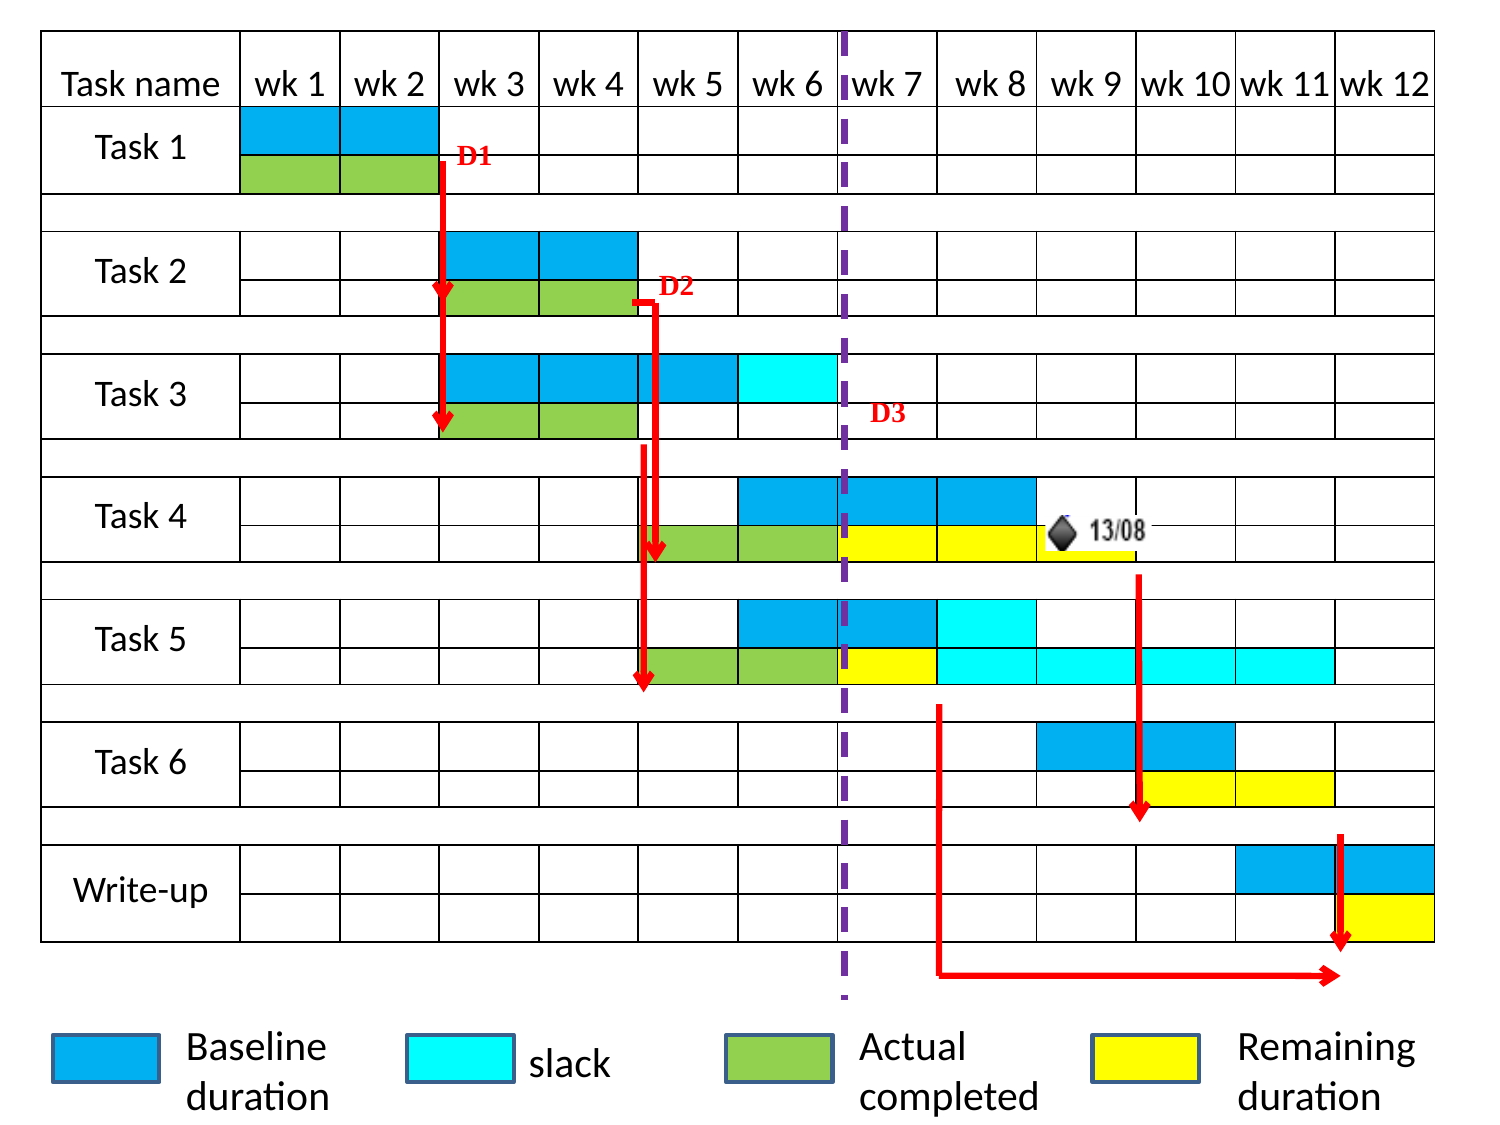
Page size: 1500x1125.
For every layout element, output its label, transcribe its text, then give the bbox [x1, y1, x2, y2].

table_cell [448, 355, 538, 402]
table_cell Write-up [42, 846, 239, 941]
table_header wk 12 [1336, 32, 1434, 106]
table_cell [540, 404, 637, 438]
table_cell [639, 895, 737, 941]
table_cell [1137, 281, 1235, 315]
table_cell [739, 156, 837, 193]
table_cell [938, 281, 1036, 315]
table_cell [1344, 846, 1434, 893]
table_cell [1236, 156, 1334, 193]
table_cell [540, 281, 637, 315]
table_cell [1236, 895, 1334, 941]
table_cell [1137, 107, 1235, 154]
table_cell [1236, 107, 1334, 154]
text_box [724, 1033, 835, 1084]
table_cell [1037, 723, 1135, 770]
table_cell [1037, 649, 1135, 684]
table_cell [1236, 478, 1334, 525]
text_box Baseline duration [171, 1011, 431, 1125]
table_cell [1143, 649, 1235, 684]
table_cell [1037, 772, 1135, 806]
table_cell [648, 600, 737, 647]
table_cell [1236, 846, 1334, 893]
table_cell [639, 723, 737, 770]
table_cell [1037, 846, 1135, 893]
table_cell [1236, 404, 1334, 438]
table_cell [241, 281, 339, 315]
table_cell [540, 649, 637, 684]
table_cell [540, 600, 637, 647]
table_cell [341, 772, 438, 806]
table_cell [241, 895, 339, 941]
table_cell [241, 526, 339, 561]
table_cell [440, 526, 538, 561]
table_cell [938, 600, 1036, 647]
table_cell [1336, 600, 1434, 647]
table_cell [639, 404, 651, 438]
table_cell [1336, 526, 1434, 561]
table_cell [1236, 772, 1334, 806]
table_cell [1236, 526, 1334, 561]
table_cell [440, 404, 538, 438]
table_cell [241, 649, 339, 684]
table_cell [1236, 600, 1334, 647]
table_cell [341, 846, 438, 893]
table_cell [639, 232, 737, 279]
table_cell [440, 895, 538, 941]
table_cell [241, 478, 339, 525]
table_cell [739, 107, 837, 154]
table_cell [660, 526, 737, 561]
text_box D1 [441, 128, 514, 173]
table_cell [739, 600, 837, 647]
table_cell [838, 526, 936, 561]
text_box slack [513, 1028, 691, 1094]
table_cell [938, 404, 1036, 438]
table_cell [739, 846, 837, 893]
table_cell [1236, 355, 1334, 402]
table_cell [1143, 772, 1235, 806]
table_cell [341, 355, 438, 402]
table_cell [341, 723, 438, 770]
table_cell [739, 649, 837, 684]
table_cell [1037, 404, 1135, 438]
table_cell [341, 526, 438, 561]
table_cell Task 5 [42, 600, 239, 684]
table_cell [838, 772, 936, 806]
table_cell [341, 156, 438, 193]
table_cell [448, 317, 651, 353]
table_cell [938, 107, 1036, 154]
table_cell [440, 723, 538, 770]
table_cell [648, 649, 737, 684]
table_cell [42, 195, 438, 231]
table_cell [1336, 281, 1434, 315]
table_cell [440, 107, 538, 154]
table_cell [938, 156, 1036, 193]
table_header wk 11 [1236, 32, 1334, 106]
table_cell [838, 848, 935, 893]
table_cell [838, 404, 936, 438]
table_cell [838, 895, 935, 941]
table_cell [540, 846, 637, 893]
table_cell [938, 355, 1036, 402]
table_cell [1037, 107, 1135, 154]
table_cell [1336, 232, 1434, 279]
table_cell [448, 195, 1434, 231]
table_cell [938, 232, 1036, 279]
table_cell [660, 440, 1434, 476]
table_cell [341, 478, 438, 525]
table_cell [241, 107, 339, 154]
table_cell Task 3 [42, 355, 239, 438]
table_cell [838, 600, 936, 647]
table_cell [540, 478, 637, 514]
table_cell [42, 440, 651, 476]
table_cell [1336, 107, 1434, 154]
table_cell [1137, 404, 1235, 438]
table_cell [1336, 723, 1434, 770]
table_cell [42, 685, 1136, 721]
table_cell [1137, 478, 1235, 514]
table_cell [540, 156, 637, 193]
table_cell [241, 600, 339, 647]
text_box [1090, 1033, 1201, 1084]
table_cell [739, 526, 837, 561]
table_cell [341, 895, 438, 941]
table_cell [1236, 281, 1334, 315]
table_cell [838, 107, 936, 154]
table_cell [838, 478, 936, 514]
table_cell [1336, 355, 1434, 402]
text_box [405, 1033, 513, 1084]
table_cell [943, 848, 1036, 893]
table_cell [739, 723, 837, 770]
table_cell [341, 281, 438, 315]
table_cell [648, 563, 1434, 599]
table_cell [838, 281, 936, 315]
table_cell [1144, 526, 1235, 561]
table_cell [1037, 600, 1135, 647]
table_cell [540, 526, 637, 561]
table_cell [1137, 232, 1235, 279]
table_cell [1344, 895, 1434, 941]
table_cell [660, 478, 737, 514]
table_cell [540, 107, 637, 154]
table_cell [739, 404, 837, 438]
table_cell [1336, 156, 1434, 193]
table_cell [739, 355, 837, 402]
table_header wk 8 [938, 32, 1036, 106]
table_cell [1137, 846, 1235, 893]
table_cell [660, 355, 737, 402]
table_cell [943, 723, 1036, 770]
table_cell [1037, 526, 1050, 561]
table_cell [1037, 355, 1135, 402]
table_cell [1137, 355, 1235, 402]
table_cell [42, 317, 438, 353]
table_cell [639, 355, 651, 402]
text_box D2 [643, 258, 716, 303]
table_header wk 2 [341, 32, 438, 106]
table_header wk 10 [1137, 32, 1235, 106]
table_cell [1037, 478, 1135, 514]
text_box [51, 1033, 161, 1084]
table_cell [943, 895, 1036, 941]
table_cell [943, 772, 1036, 806]
table_cell [341, 600, 438, 647]
table_cell [739, 895, 837, 941]
table_cell [1336, 649, 1434, 684]
table_cell Task 6 [42, 723, 239, 806]
table_cell [241, 723, 339, 770]
table_cell [440, 478, 538, 514]
text_box Remaining duration [1222, 1011, 1471, 1125]
table_cell [1137, 895, 1235, 941]
table_header wk 7 [838, 32, 936, 106]
table_cell [838, 232, 936, 279]
table_cell [1037, 281, 1135, 315]
table_cell [739, 772, 837, 806]
table_cell [639, 107, 737, 154]
table_cell [1336, 772, 1434, 806]
table_cell [1143, 685, 1434, 721]
table_cell [448, 156, 538, 193]
table_cell [639, 281, 643, 299]
table_cell [1336, 404, 1434, 438]
table_cell [42, 563, 639, 599]
table_cell [1137, 156, 1235, 193]
table_cell [448, 281, 538, 315]
text_box D3 [855, 385, 928, 430]
table_cell [1236, 232, 1334, 279]
table_cell [639, 310, 651, 315]
table_cell [440, 772, 538, 806]
table_cell [440, 600, 538, 647]
table_cell [341, 232, 437, 279]
table_header wk 4 [540, 32, 637, 106]
table_cell [241, 355, 339, 402]
table_cell [241, 232, 339, 279]
table_cell Task 2 [42, 232, 239, 315]
table_cell [938, 649, 1036, 684]
table_cell [1143, 600, 1235, 647]
table_cell [1143, 723, 1235, 770]
table_cell Task 1 [42, 107, 239, 193]
table_cell [540, 895, 637, 941]
table_cell [838, 355, 936, 402]
table_cell [639, 772, 737, 806]
picture [1045, 516, 1152, 551]
table_cell [659, 281, 737, 315]
table_header wk 9 [1037, 32, 1135, 106]
table_cell [1037, 156, 1135, 193]
table_cell [938, 478, 1036, 514]
table_cell [440, 846, 538, 893]
table_cell [241, 772, 339, 806]
table_cell [241, 846, 339, 893]
text_box Actual completed [844, 1011, 1057, 1125]
table_cell [341, 404, 438, 438]
table_cell [938, 526, 1036, 561]
table_cell [739, 232, 837, 279]
table_cell [241, 156, 339, 193]
table_header Task name [42, 32, 239, 106]
table_cell [42, 808, 935, 844]
table_cell [739, 281, 837, 315]
table_header wk 6 [739, 32, 837, 106]
table_cell [1236, 649, 1334, 684]
table_cell [943, 808, 1434, 844]
table_cell [241, 404, 339, 438]
table_cell [540, 772, 637, 806]
table_cell Task 4 [42, 478, 239, 561]
table_cell [639, 846, 737, 893]
table_cell [1336, 478, 1434, 525]
table_header wk 1 [241, 32, 339, 106]
table_header wk 5 [639, 32, 737, 106]
table_cell [341, 107, 438, 154]
table_cell [1037, 232, 1135, 279]
table_cell [838, 649, 936, 684]
table_cell [540, 723, 637, 770]
table_cell [838, 723, 936, 770]
table_cell [639, 156, 737, 193]
table_cell [341, 649, 438, 684]
table_cell [1236, 723, 1334, 770]
table_cell [739, 478, 837, 514]
table_cell [838, 156, 936, 193]
table_header wk 3 [440, 32, 538, 106]
table_cell [440, 649, 538, 684]
table_cell [660, 317, 1434, 353]
table_cell [540, 232, 637, 279]
table_cell [660, 404, 737, 438]
table_cell [449, 232, 538, 279]
table_cell [540, 355, 637, 402]
table_cell [1037, 895, 1135, 941]
